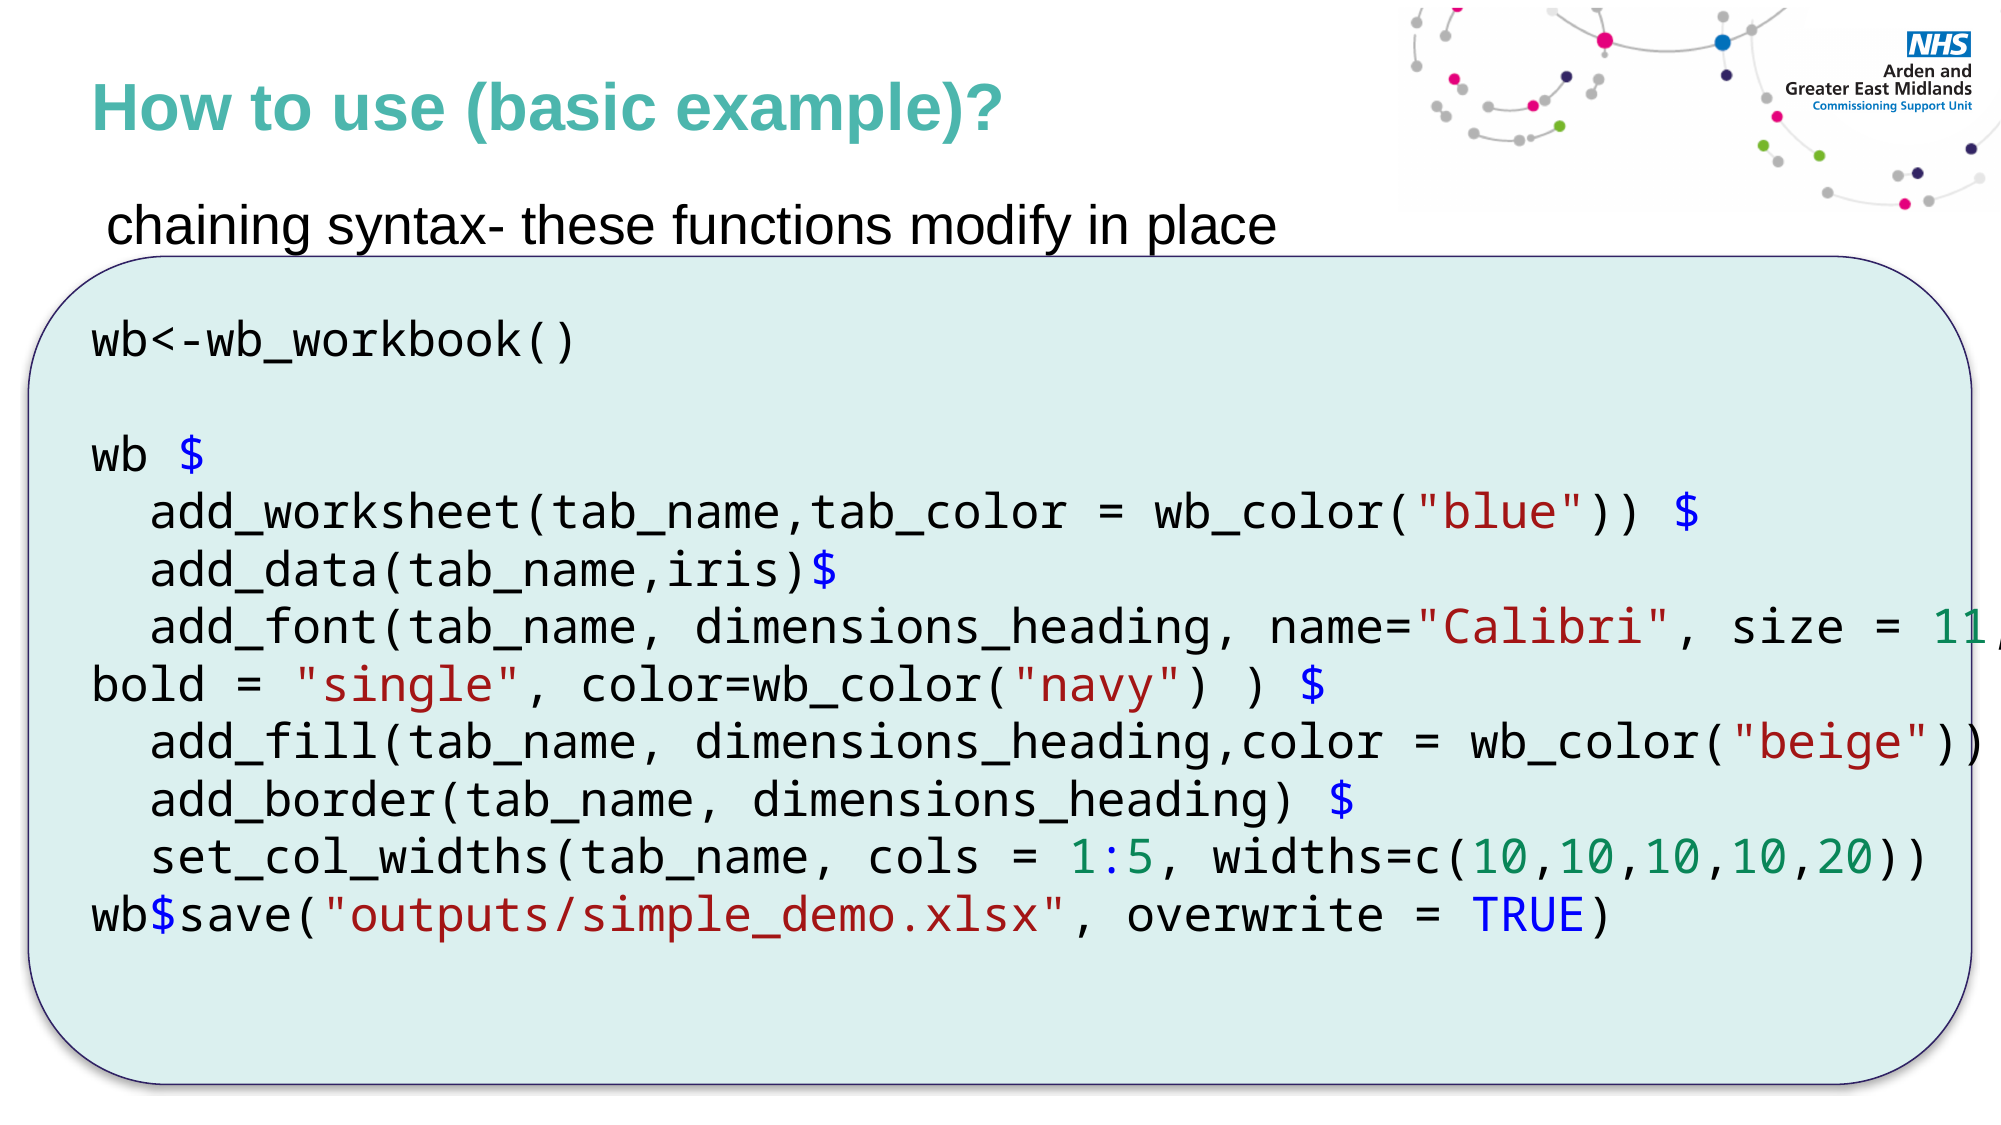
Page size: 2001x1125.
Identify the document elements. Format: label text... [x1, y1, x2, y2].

title How to use (basic example)? [76, 1, 1757, 207]
text_box [27, 274, 1959, 1086]
picture [1757, 8, 2001, 212]
text_box wb<-wb_workbook() wb $ add_worksheet(tab_name,tab_color = wb_color("blue")) $ add_data(tab_name,iris)$ add_font(tab_name, dimensions_heading, name="Calibri", size = 11, bold = "single", color=wb_color("navy") ) $ add_fill(tab_name, dimensions_heading,color = wb_color("beige")) $ add_border(tab_name, dimensions_heading) $ set_col_widths(tab_name, cols = 1:5, widths=c(10,10,10,10,20)) wb$save("outputs/simple_demo.xlsx", overwrite = TRUE) [76, 301, 2001, 1006]
text_box [0, 595, 770, 1125]
text_box chaining syntax- these functions modify in place [91, 181, 1970, 274]
